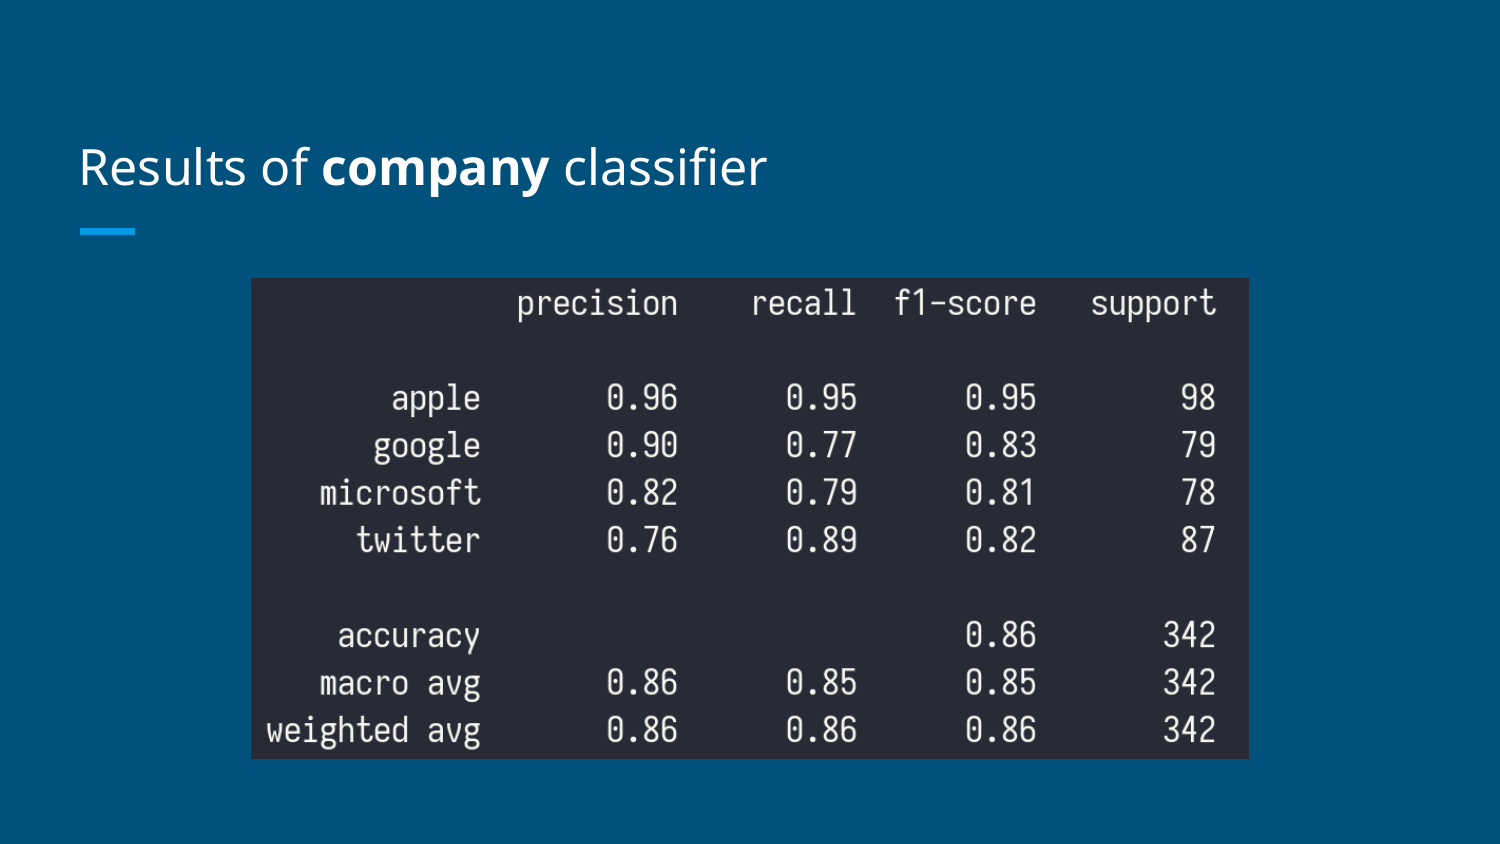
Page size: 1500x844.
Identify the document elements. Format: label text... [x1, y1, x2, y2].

title Results of company classifier [63, 91, 1331, 216]
picture [252, 279, 1248, 758]
